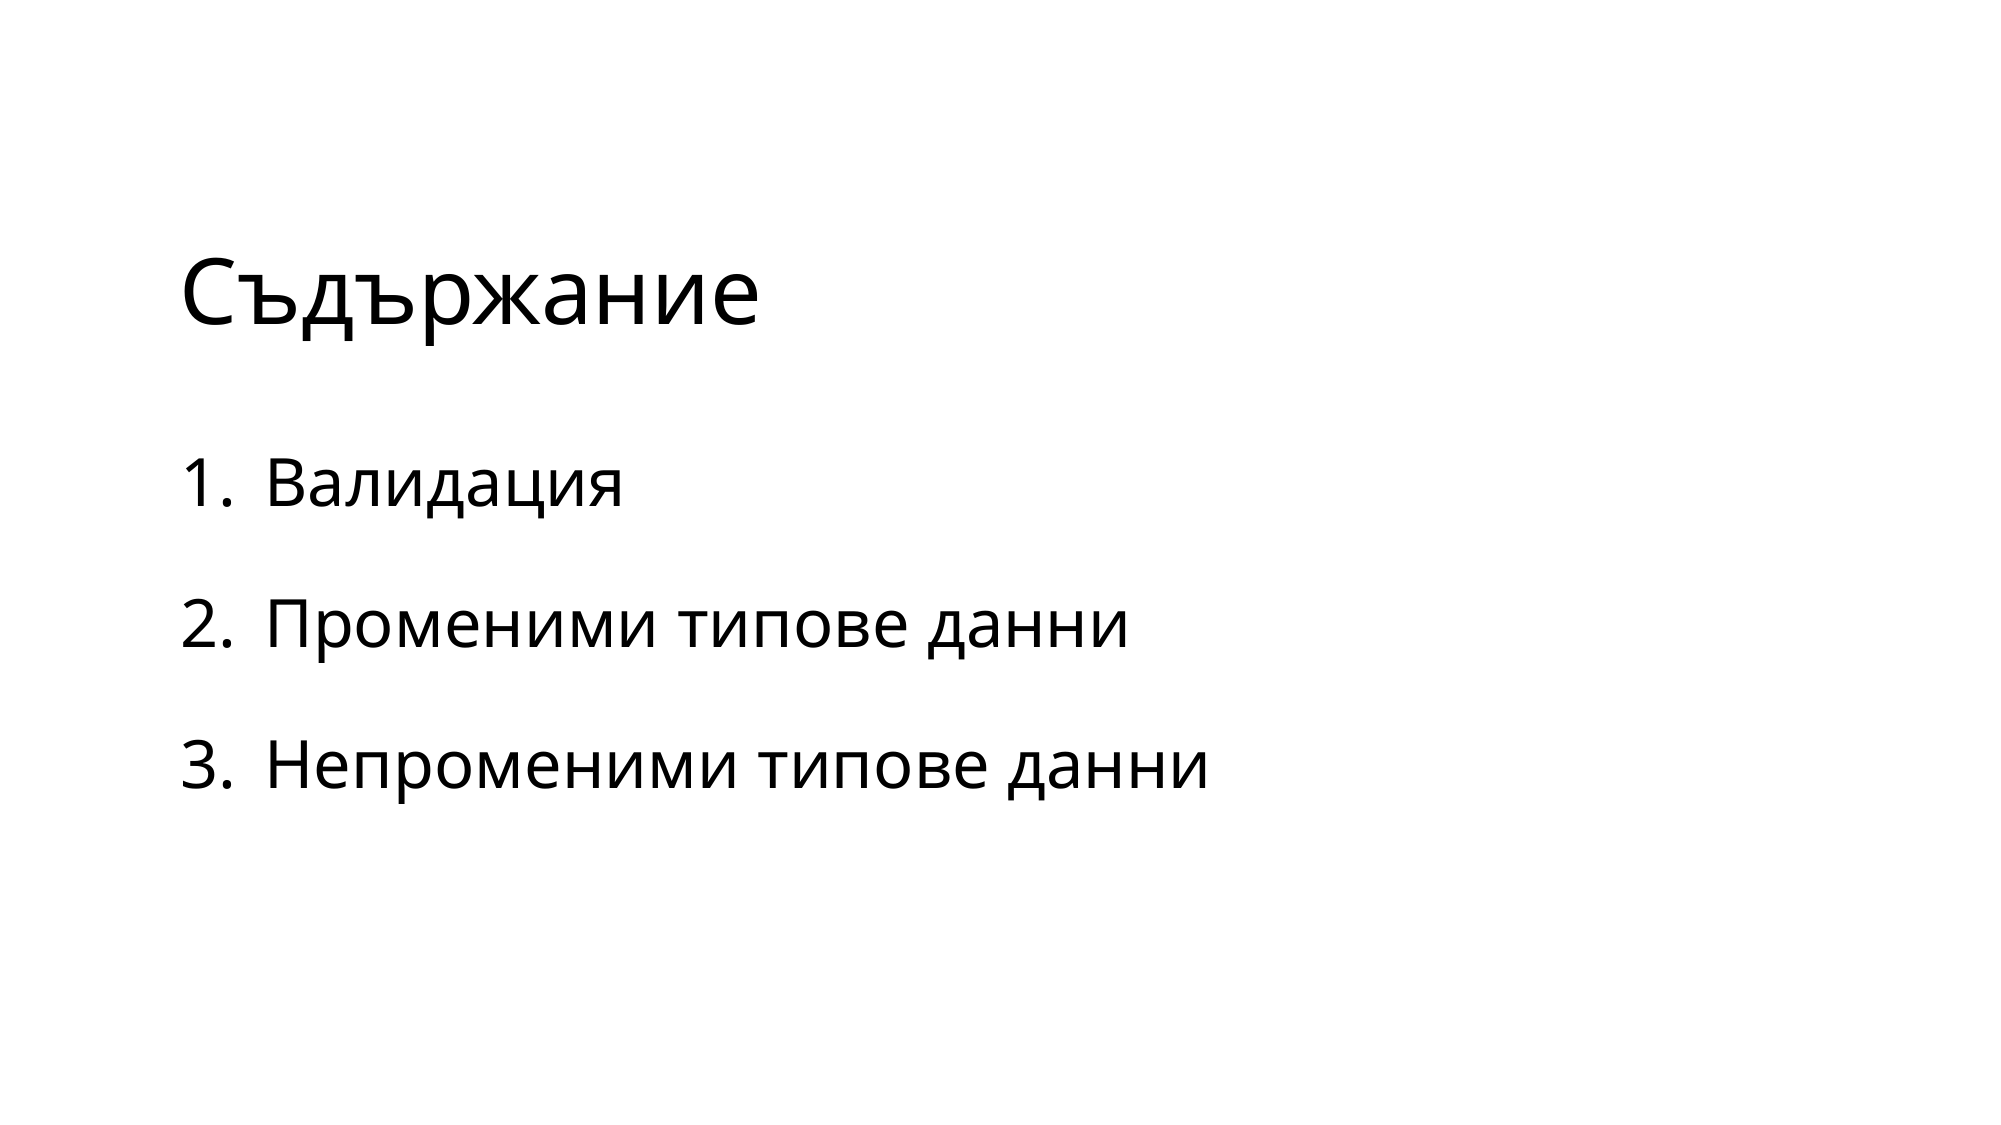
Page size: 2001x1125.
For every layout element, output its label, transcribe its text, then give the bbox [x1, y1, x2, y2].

list Валидация Променими типове данни Непроменими типове данни [164, 392, 1796, 890]
title Съдържание [164, 203, 1796, 386]
